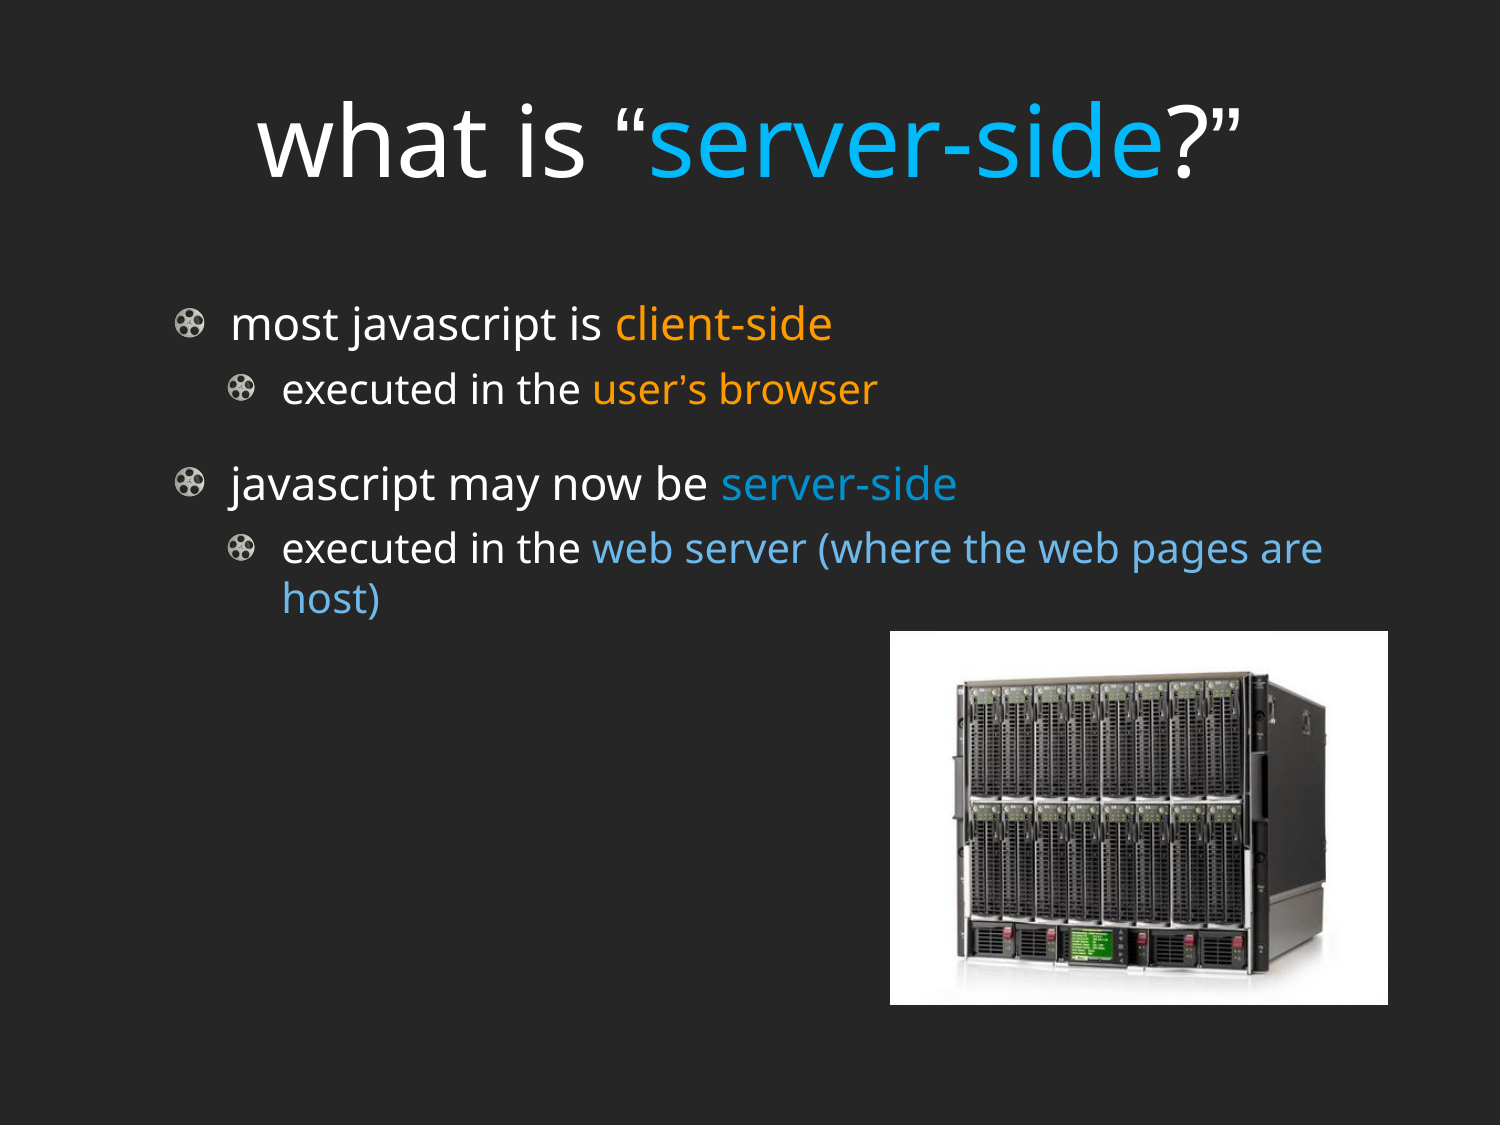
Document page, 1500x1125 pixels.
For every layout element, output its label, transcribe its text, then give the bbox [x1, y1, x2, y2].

picture [173, 465, 206, 498]
picture [890, 631, 1388, 1005]
picture [173, 306, 206, 339]
picture [226, 372, 256, 402]
title what is “server-side?” [112, 19, 1388, 255]
picture [226, 532, 256, 562]
list most javascript is client-side executed in the user’s browser javascript may now be server-side executed in the web server (where the web pages are host) [112, 287, 1388, 1005]
